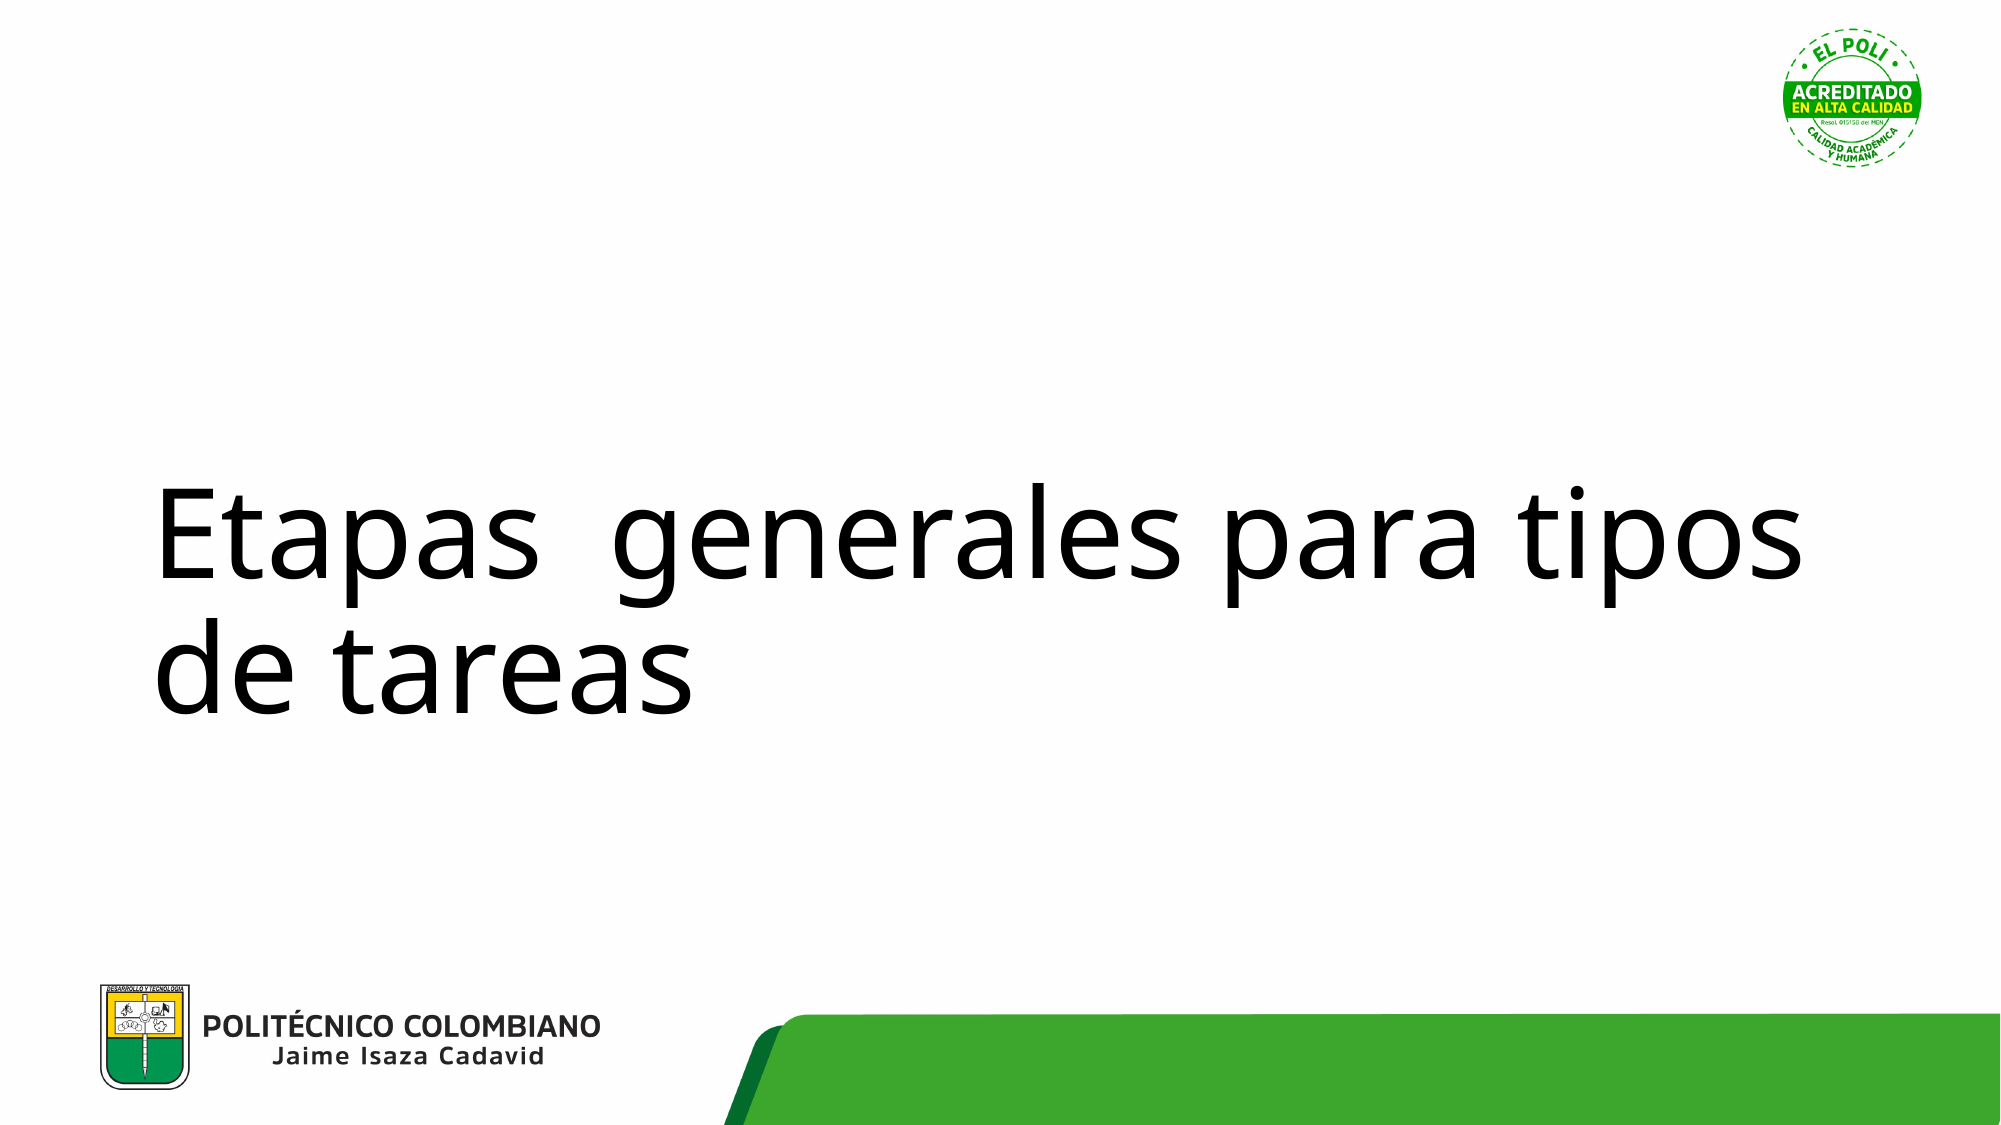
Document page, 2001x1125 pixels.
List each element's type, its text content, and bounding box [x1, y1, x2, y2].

title Etapas generales para tipos de tareas [136, 280, 1862, 749]
picture [0, 0, 2001, 1125]
